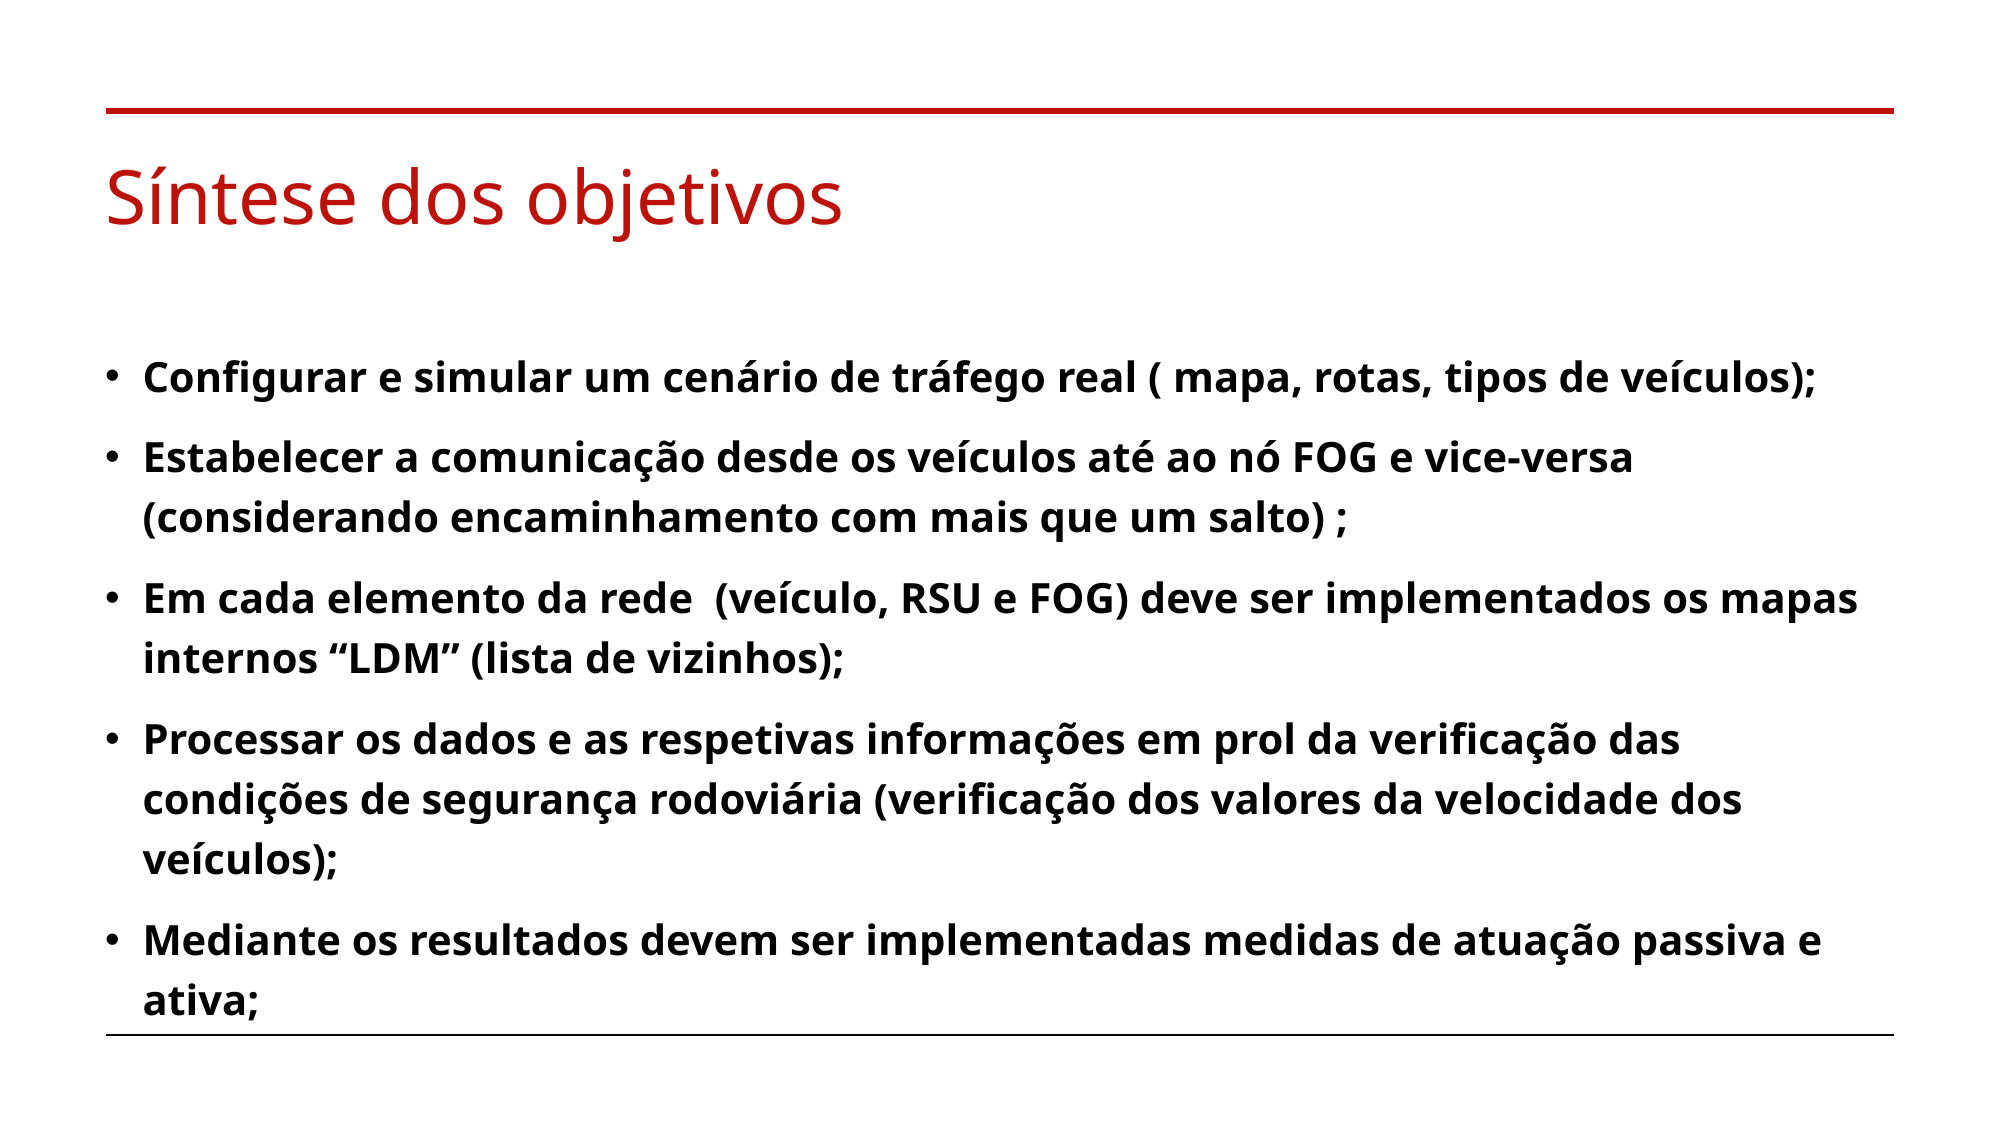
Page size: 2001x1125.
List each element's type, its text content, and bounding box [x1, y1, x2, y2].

list Configurar e simular um cenário de tráfego real ( mapa, rotas, tipos de veículos); Estabelecer a comunicação desde os veículos até ao nó FOG e vice-versa (considerando encaminhamento com mais que um salto) ; Em cada elemento da rede (veículo, RSU e FOG) deve ser implementados os mapas internos “LDM” (lista de vizinhos); Processar os dados e as respetivas informações em prol da verificação das condições de segurança rodoviária (verificação dos valores da velocidade dos veículos); Mediante os resultados devem ser implementadas medidas de atuação passiva e ativa; [90, 332, 1894, 994]
title Síntese dos objetivos [90, 156, 1894, 332]
